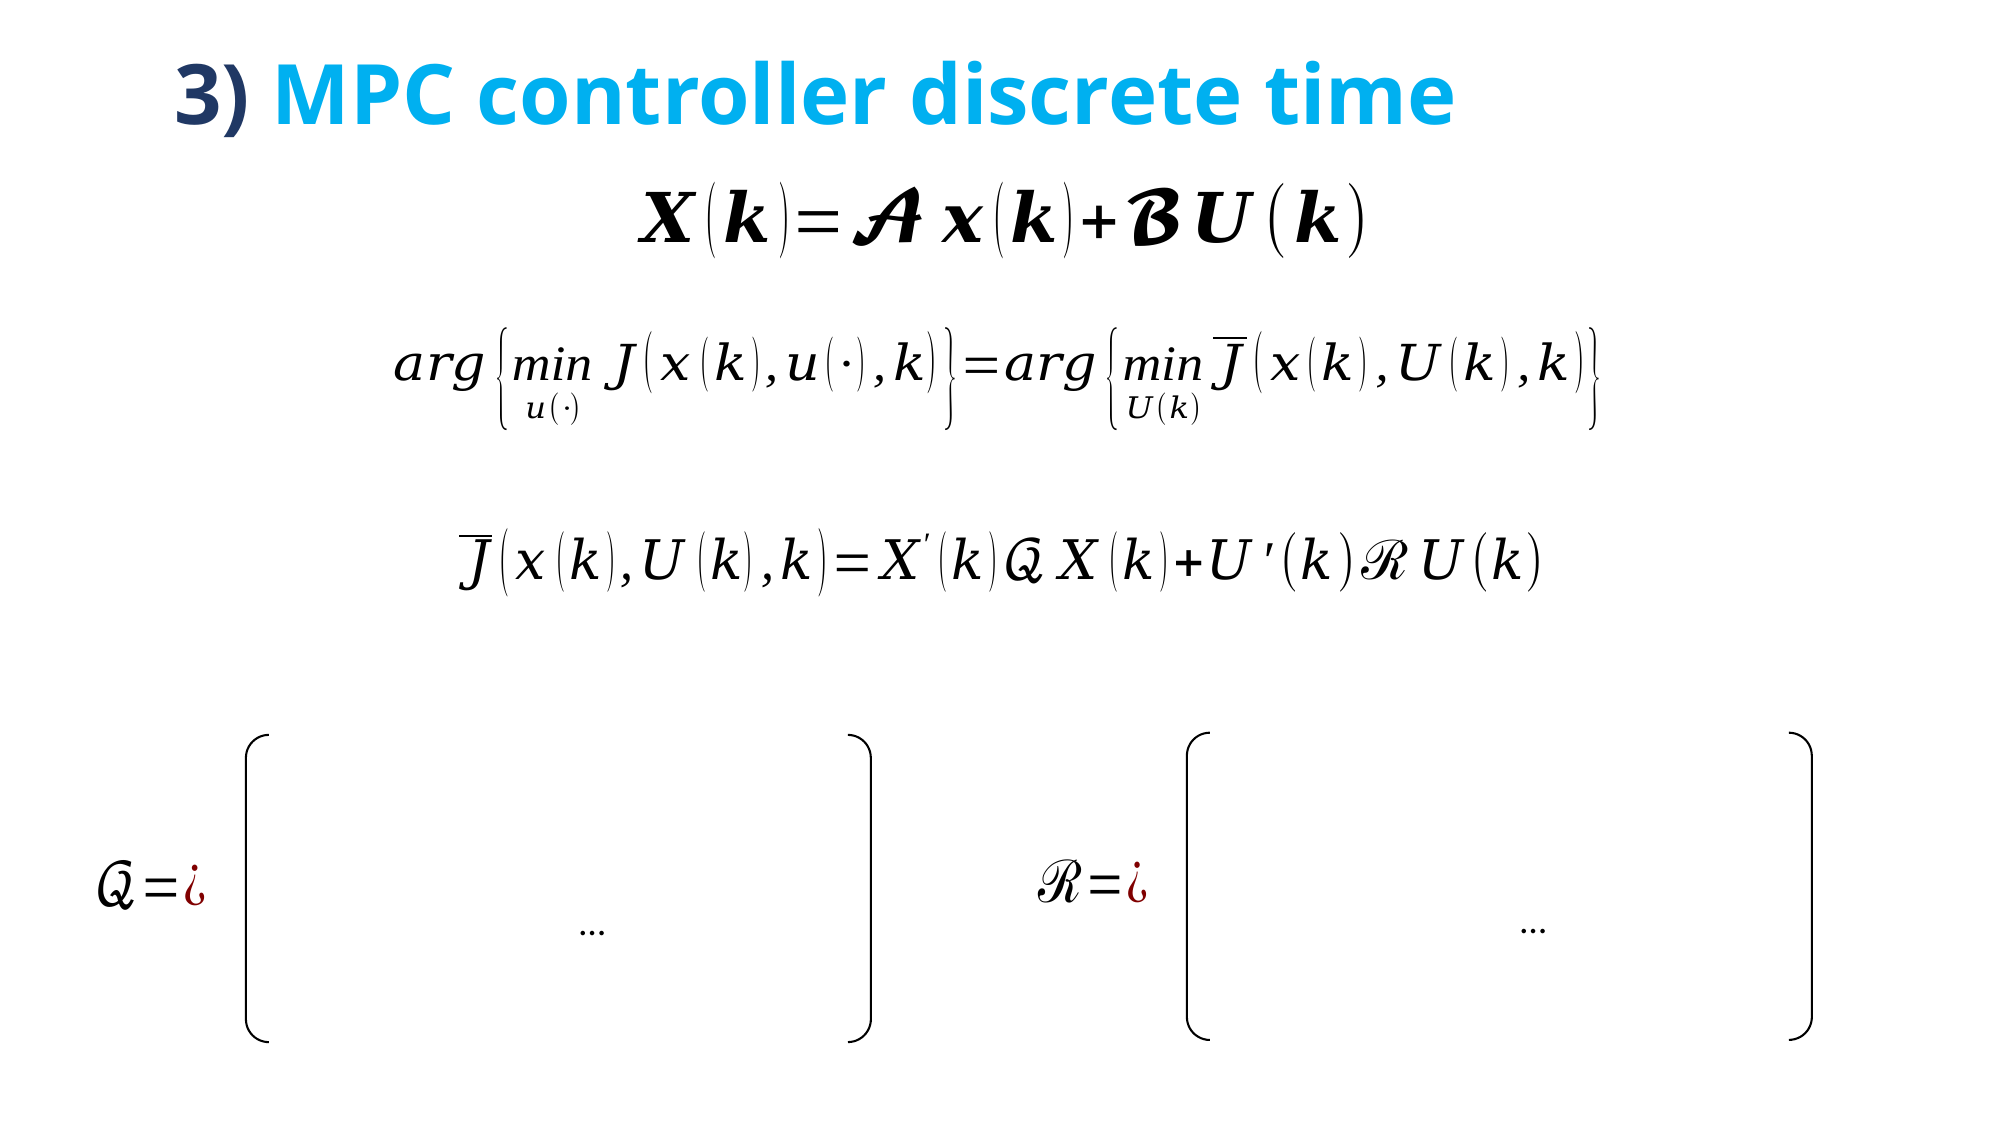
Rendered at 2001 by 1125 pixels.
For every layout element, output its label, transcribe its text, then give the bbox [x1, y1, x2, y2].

text_box [1186, 732, 1813, 1041]
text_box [558, 108, 1368, 329]
text_box 3) MPC controller discrete time [137, 0, 2000, 188]
text_box [245, 734, 872, 1043]
